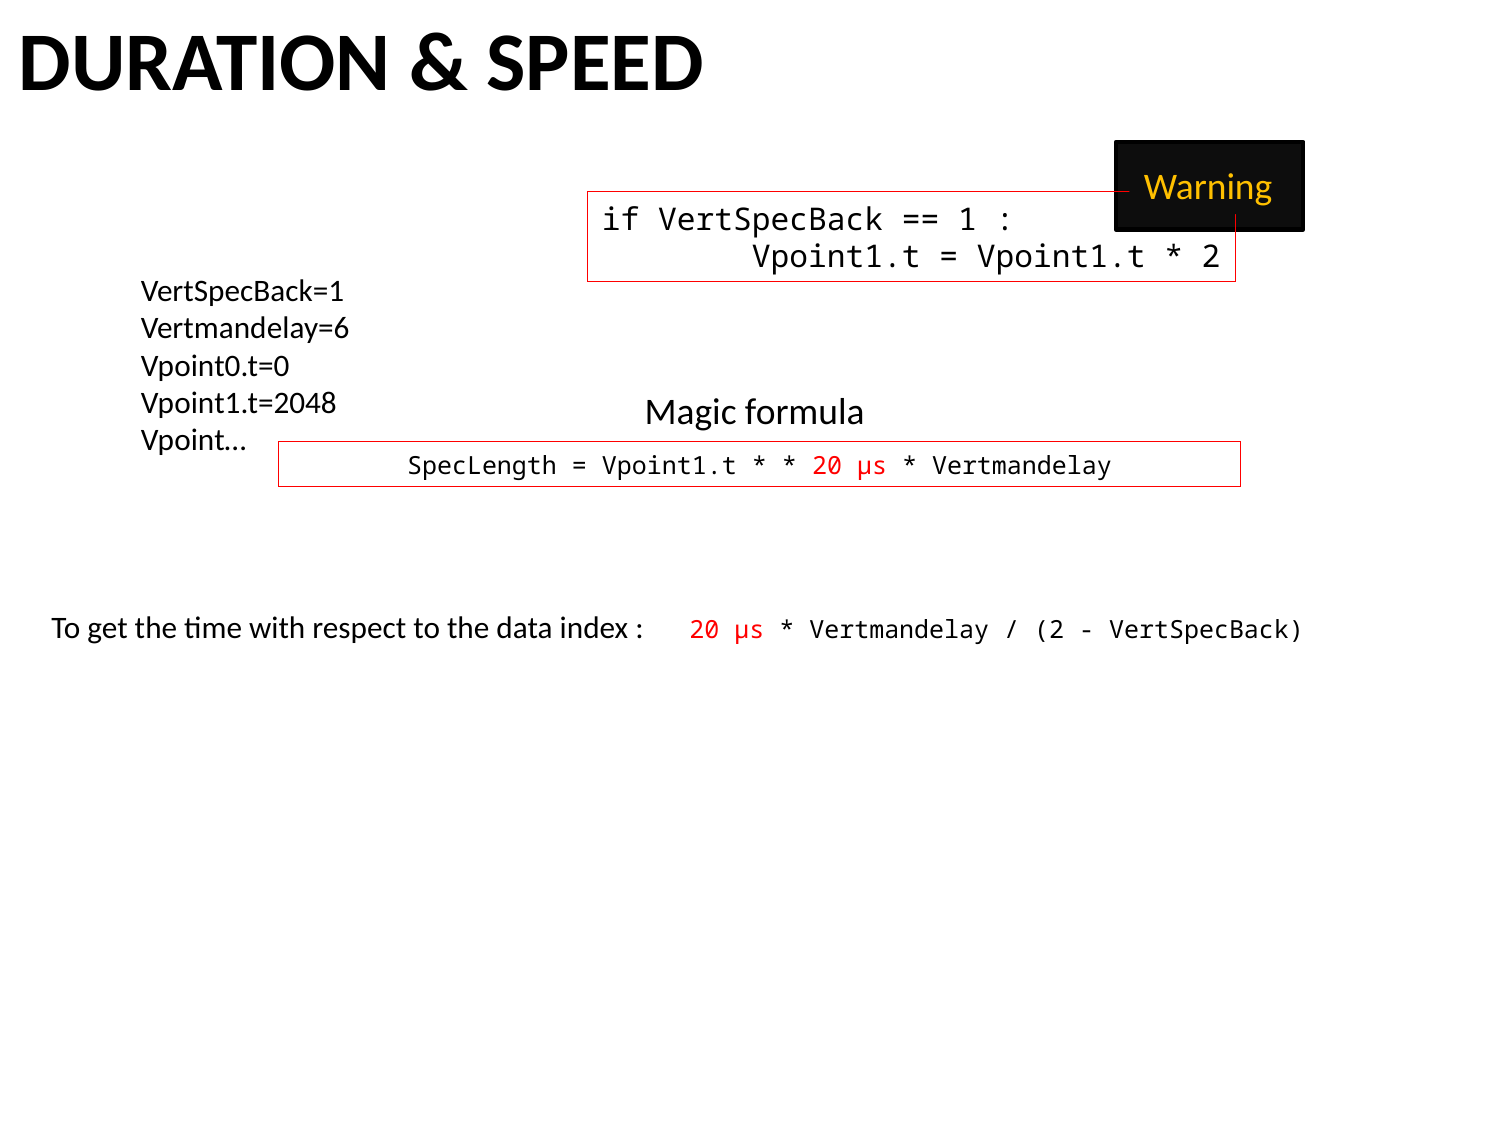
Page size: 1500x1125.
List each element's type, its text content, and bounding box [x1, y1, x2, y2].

text_box To get the time with respect to the data index : 20 µs * Vertmandelay / (2 - VertSpecBack) [36, 599, 1320, 653]
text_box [603, 141, 1304, 284]
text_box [124, 262, 1242, 488]
text_box DURATION & SPEED [3, 0, 719, 115]
